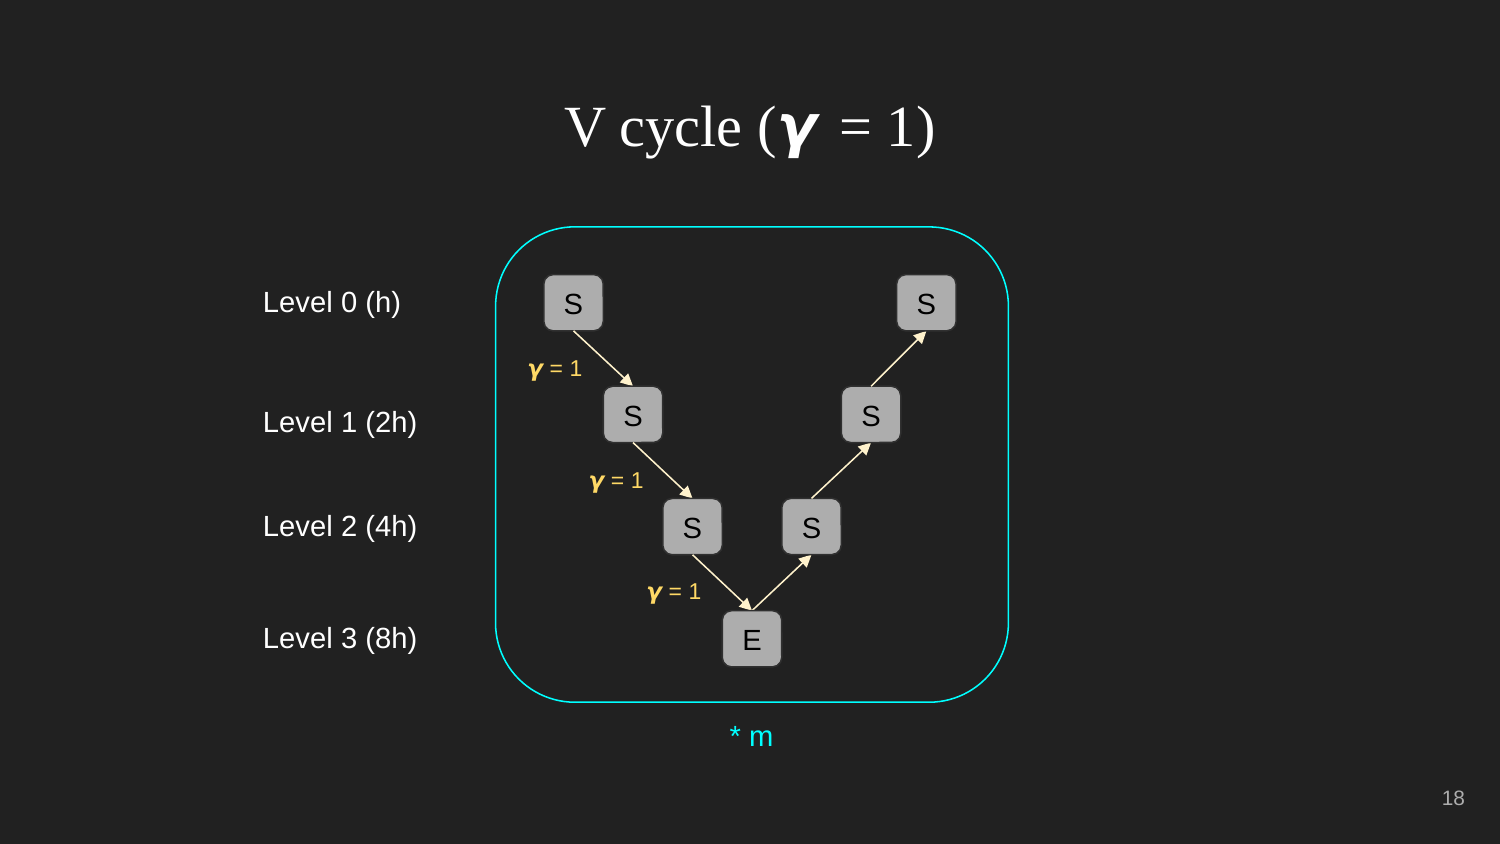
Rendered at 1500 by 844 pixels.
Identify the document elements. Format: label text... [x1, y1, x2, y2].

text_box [632, 442, 693, 499]
text_box Level 0 (h) [247, 268, 443, 337]
text_box Level 2 (4h) [247, 492, 443, 561]
text_box [495, 226, 1009, 703]
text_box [573, 330, 634, 387]
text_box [692, 554, 753, 611]
slide_number ‹#› [1389, 764, 1480, 830]
text_box * m [714, 702, 790, 755]
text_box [753, 554, 812, 611]
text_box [811, 442, 872, 499]
title V cycle (𝞬 = 1) [51, 72, 1449, 167]
text_box Level 3 (8h) [247, 604, 443, 673]
text_box Level 1 (2h) [247, 387, 443, 456]
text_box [870, 330, 927, 387]
